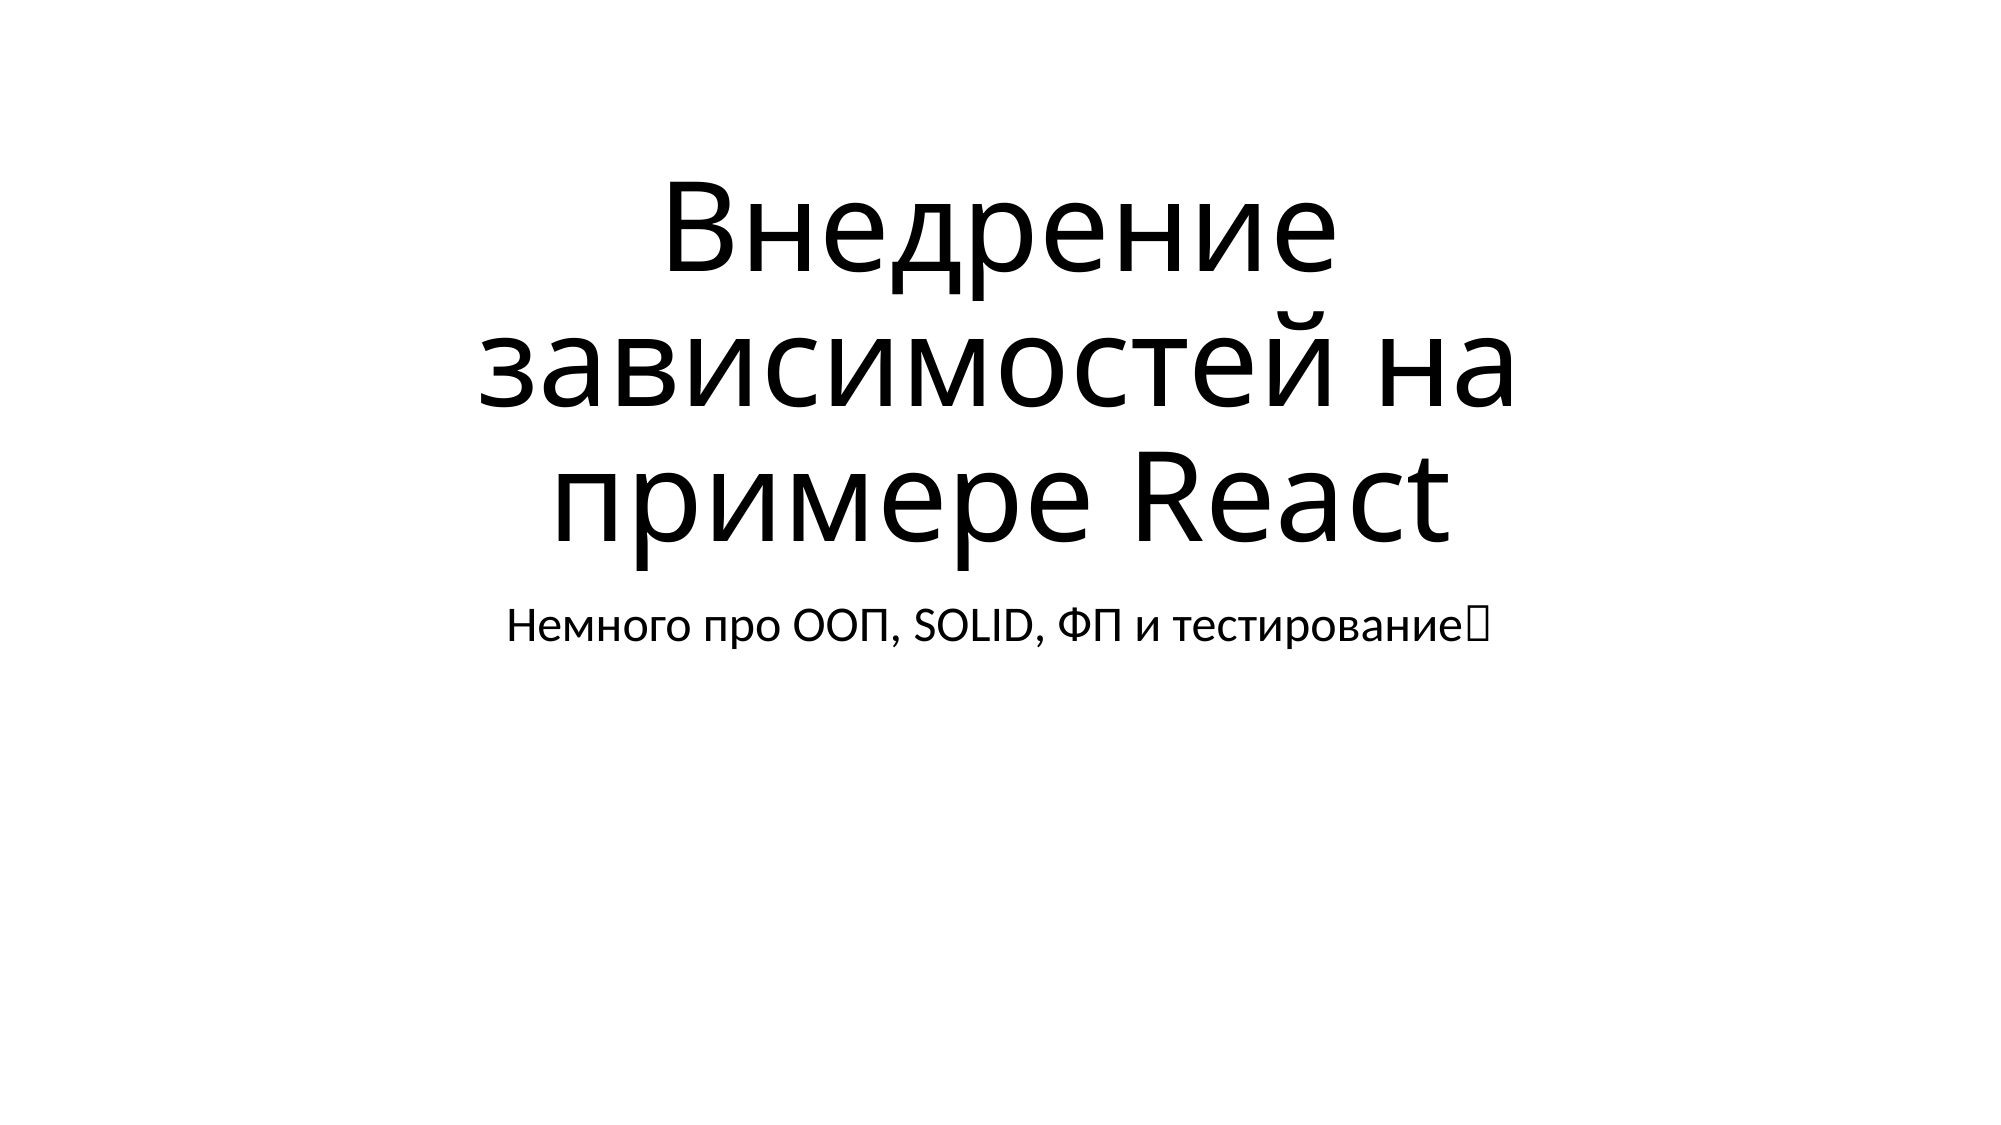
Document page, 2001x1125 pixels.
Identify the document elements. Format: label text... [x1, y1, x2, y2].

subtitle Немного про ООП, SOLID, ФП и тестирование [249, 590, 1750, 863]
title Внедрение зависимостей на примере React [249, 184, 1750, 576]
